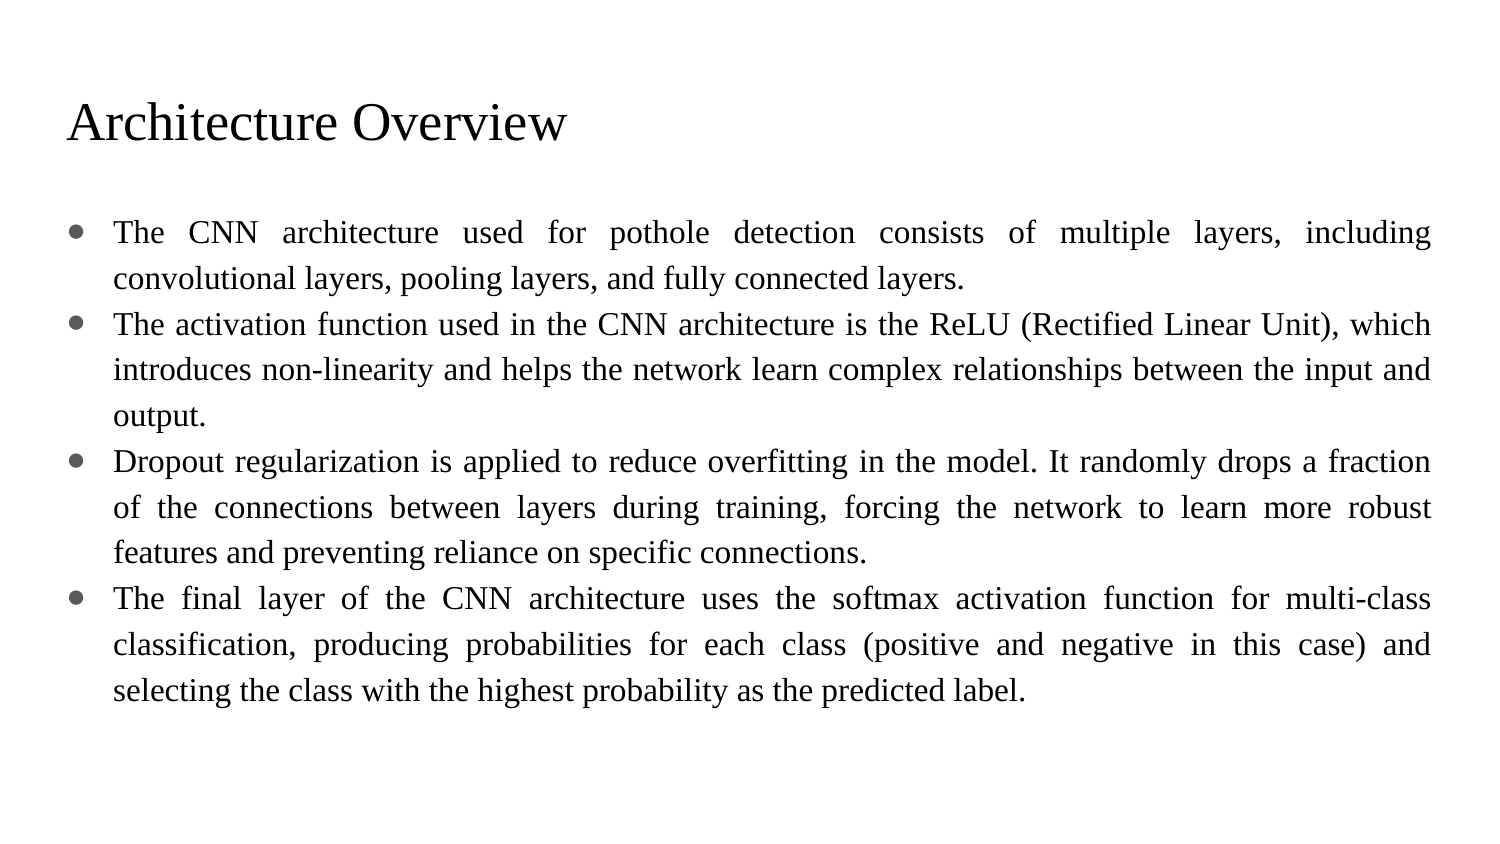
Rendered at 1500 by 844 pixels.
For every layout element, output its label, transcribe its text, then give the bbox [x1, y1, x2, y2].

list The CNN architecture used for pothole detection consists of multiple layers, including convolutional layers, pooling layers, and fully connected layers. The activation function used in the CNN architecture is the ReLU (Rectified Linear Unit), which introduces non-linearity and helps the network learn complex relationships between the input and output. Dropout regularization is applied to reduce overfitting in the model. It randomly drops a fraction of the connections between layers during training, forcing the network to learn more robust features and preventing reliance on specific connections. The final layer of the CNN architecture uses the softmax activation function for multi-class classification, producing probabilities for each class (positive and negative in this case) and selecting the class with the highest probability as the predicted label. [51, 189, 1449, 750]
title Architecture Overview [51, 70, 1449, 165]
